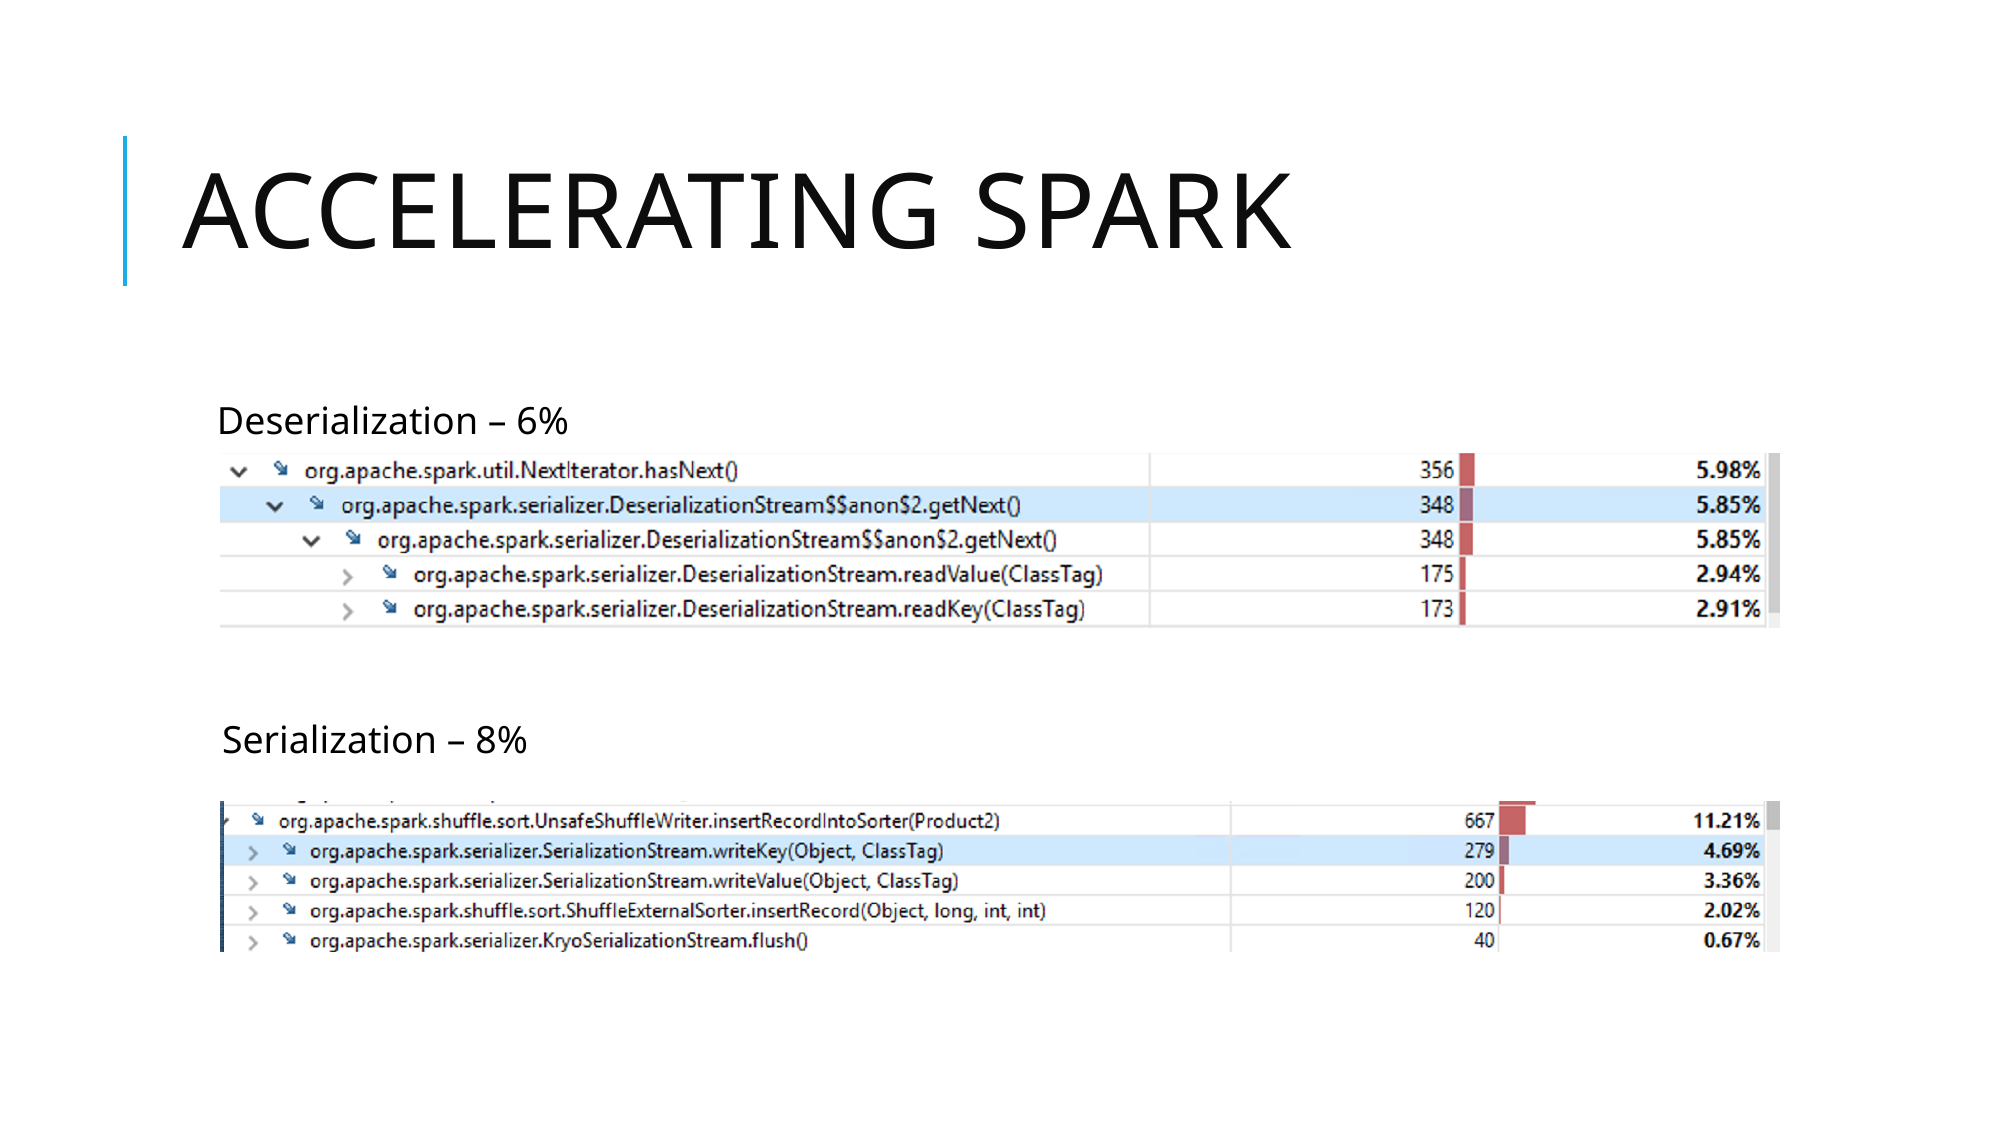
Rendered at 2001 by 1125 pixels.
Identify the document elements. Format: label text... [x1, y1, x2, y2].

text_box Deserialization – 6% [202, 389, 585, 450]
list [219, 453, 1781, 628]
title ACCELERATING SPARK [168, 96, 1763, 342]
text_box Serialization – 8% [207, 709, 544, 769]
picture [219, 801, 1781, 952]
